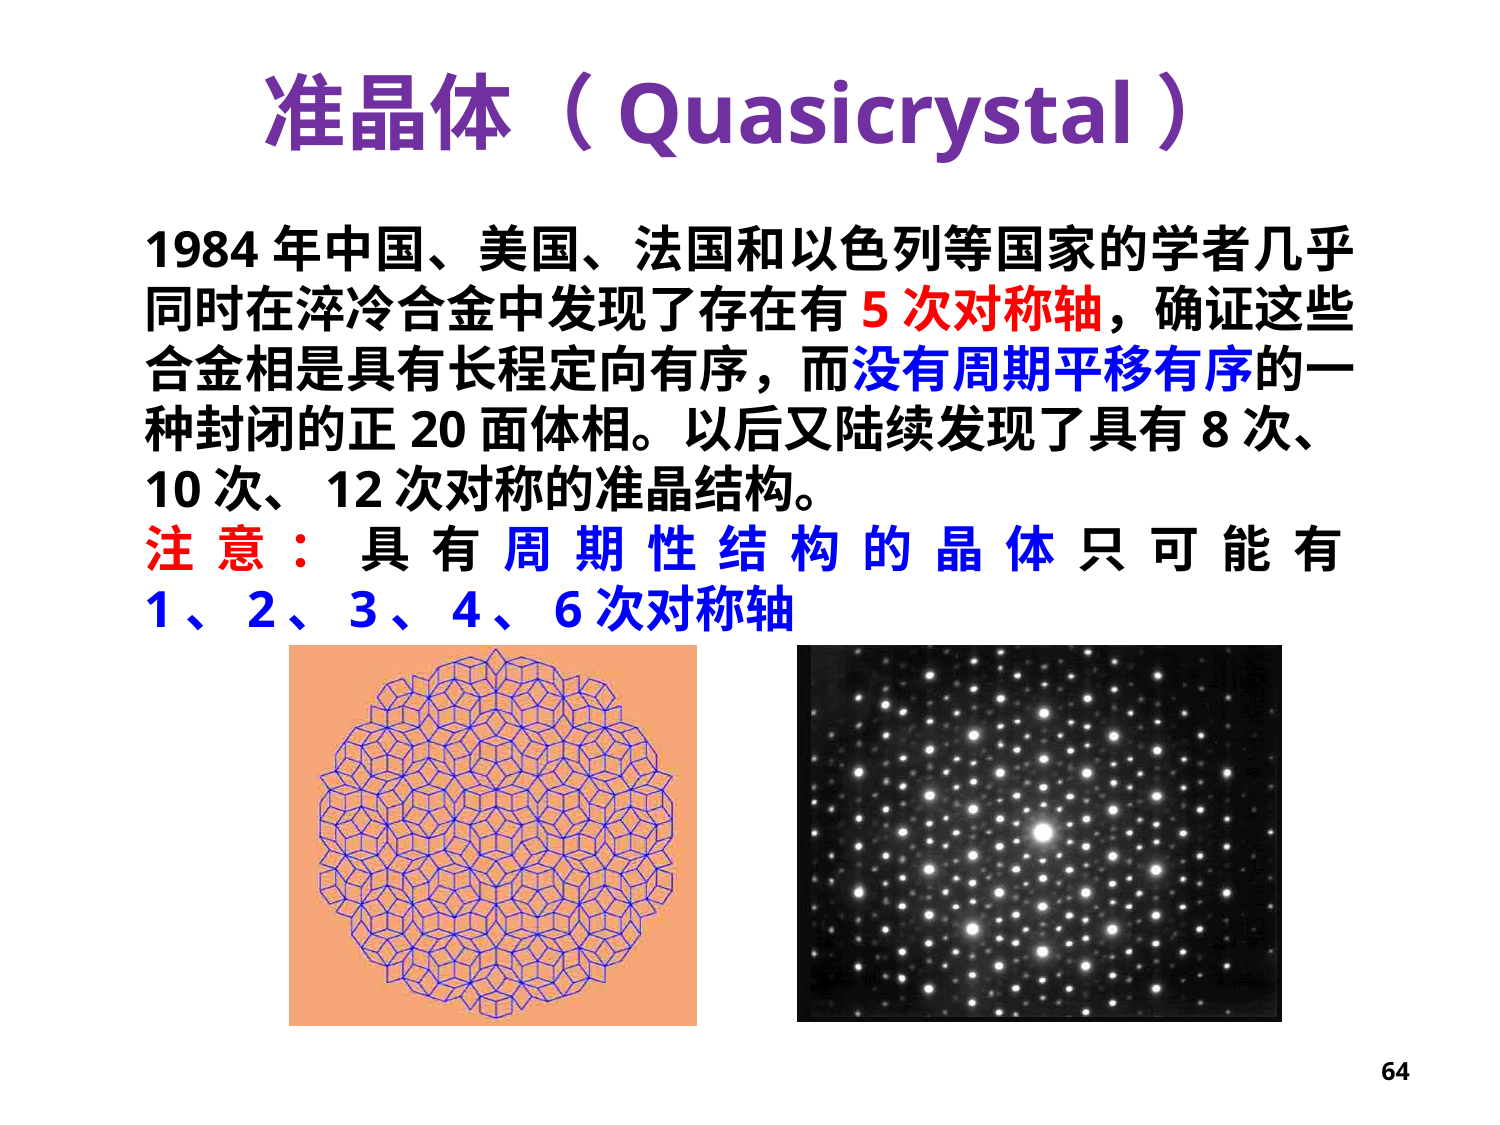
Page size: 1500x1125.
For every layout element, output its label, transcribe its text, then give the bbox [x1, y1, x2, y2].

slide_number 64 [1074, 1042, 1425, 1103]
picture [288, 645, 697, 1027]
picture [796, 644, 1282, 1022]
text_box 准晶体（Quasicrystal） [175, 32, 1326, 189]
text_box 1984年中国、美国、法国和以色列等国家的学者几乎同时在淬冷合金中发现了存在有5次对称轴，确证这些合金相是具有长程定向有序，而没有周期平移有序的一种封闭的正20面体相。以后又陆续发现了具有8次、10次、12次对称的准晶结构。 注意：具有周期性结构的晶体只可能有1、2、3、4、6次对称轴 [129, 210, 1370, 646]
